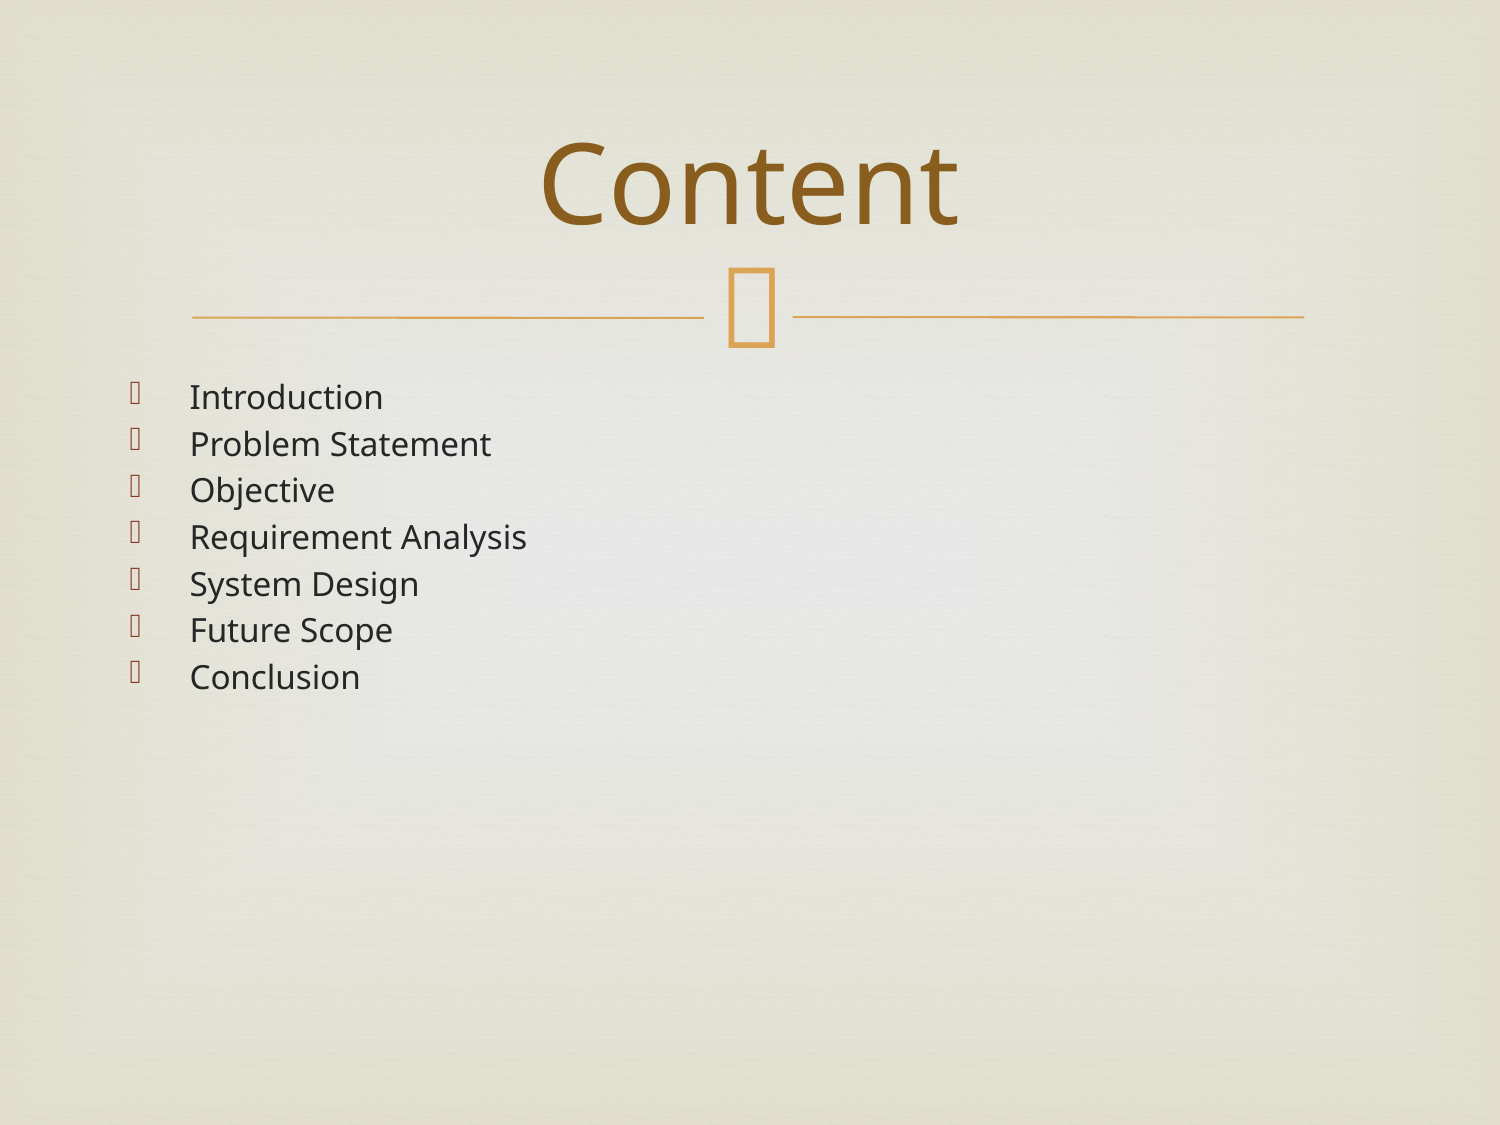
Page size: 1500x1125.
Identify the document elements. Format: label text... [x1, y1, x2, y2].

list Introduction Problem Statement Objective Requirement Analysis System Design Future Scope Conclusion [114, 368, 1386, 1005]
title Content [112, 93, 1386, 267]
